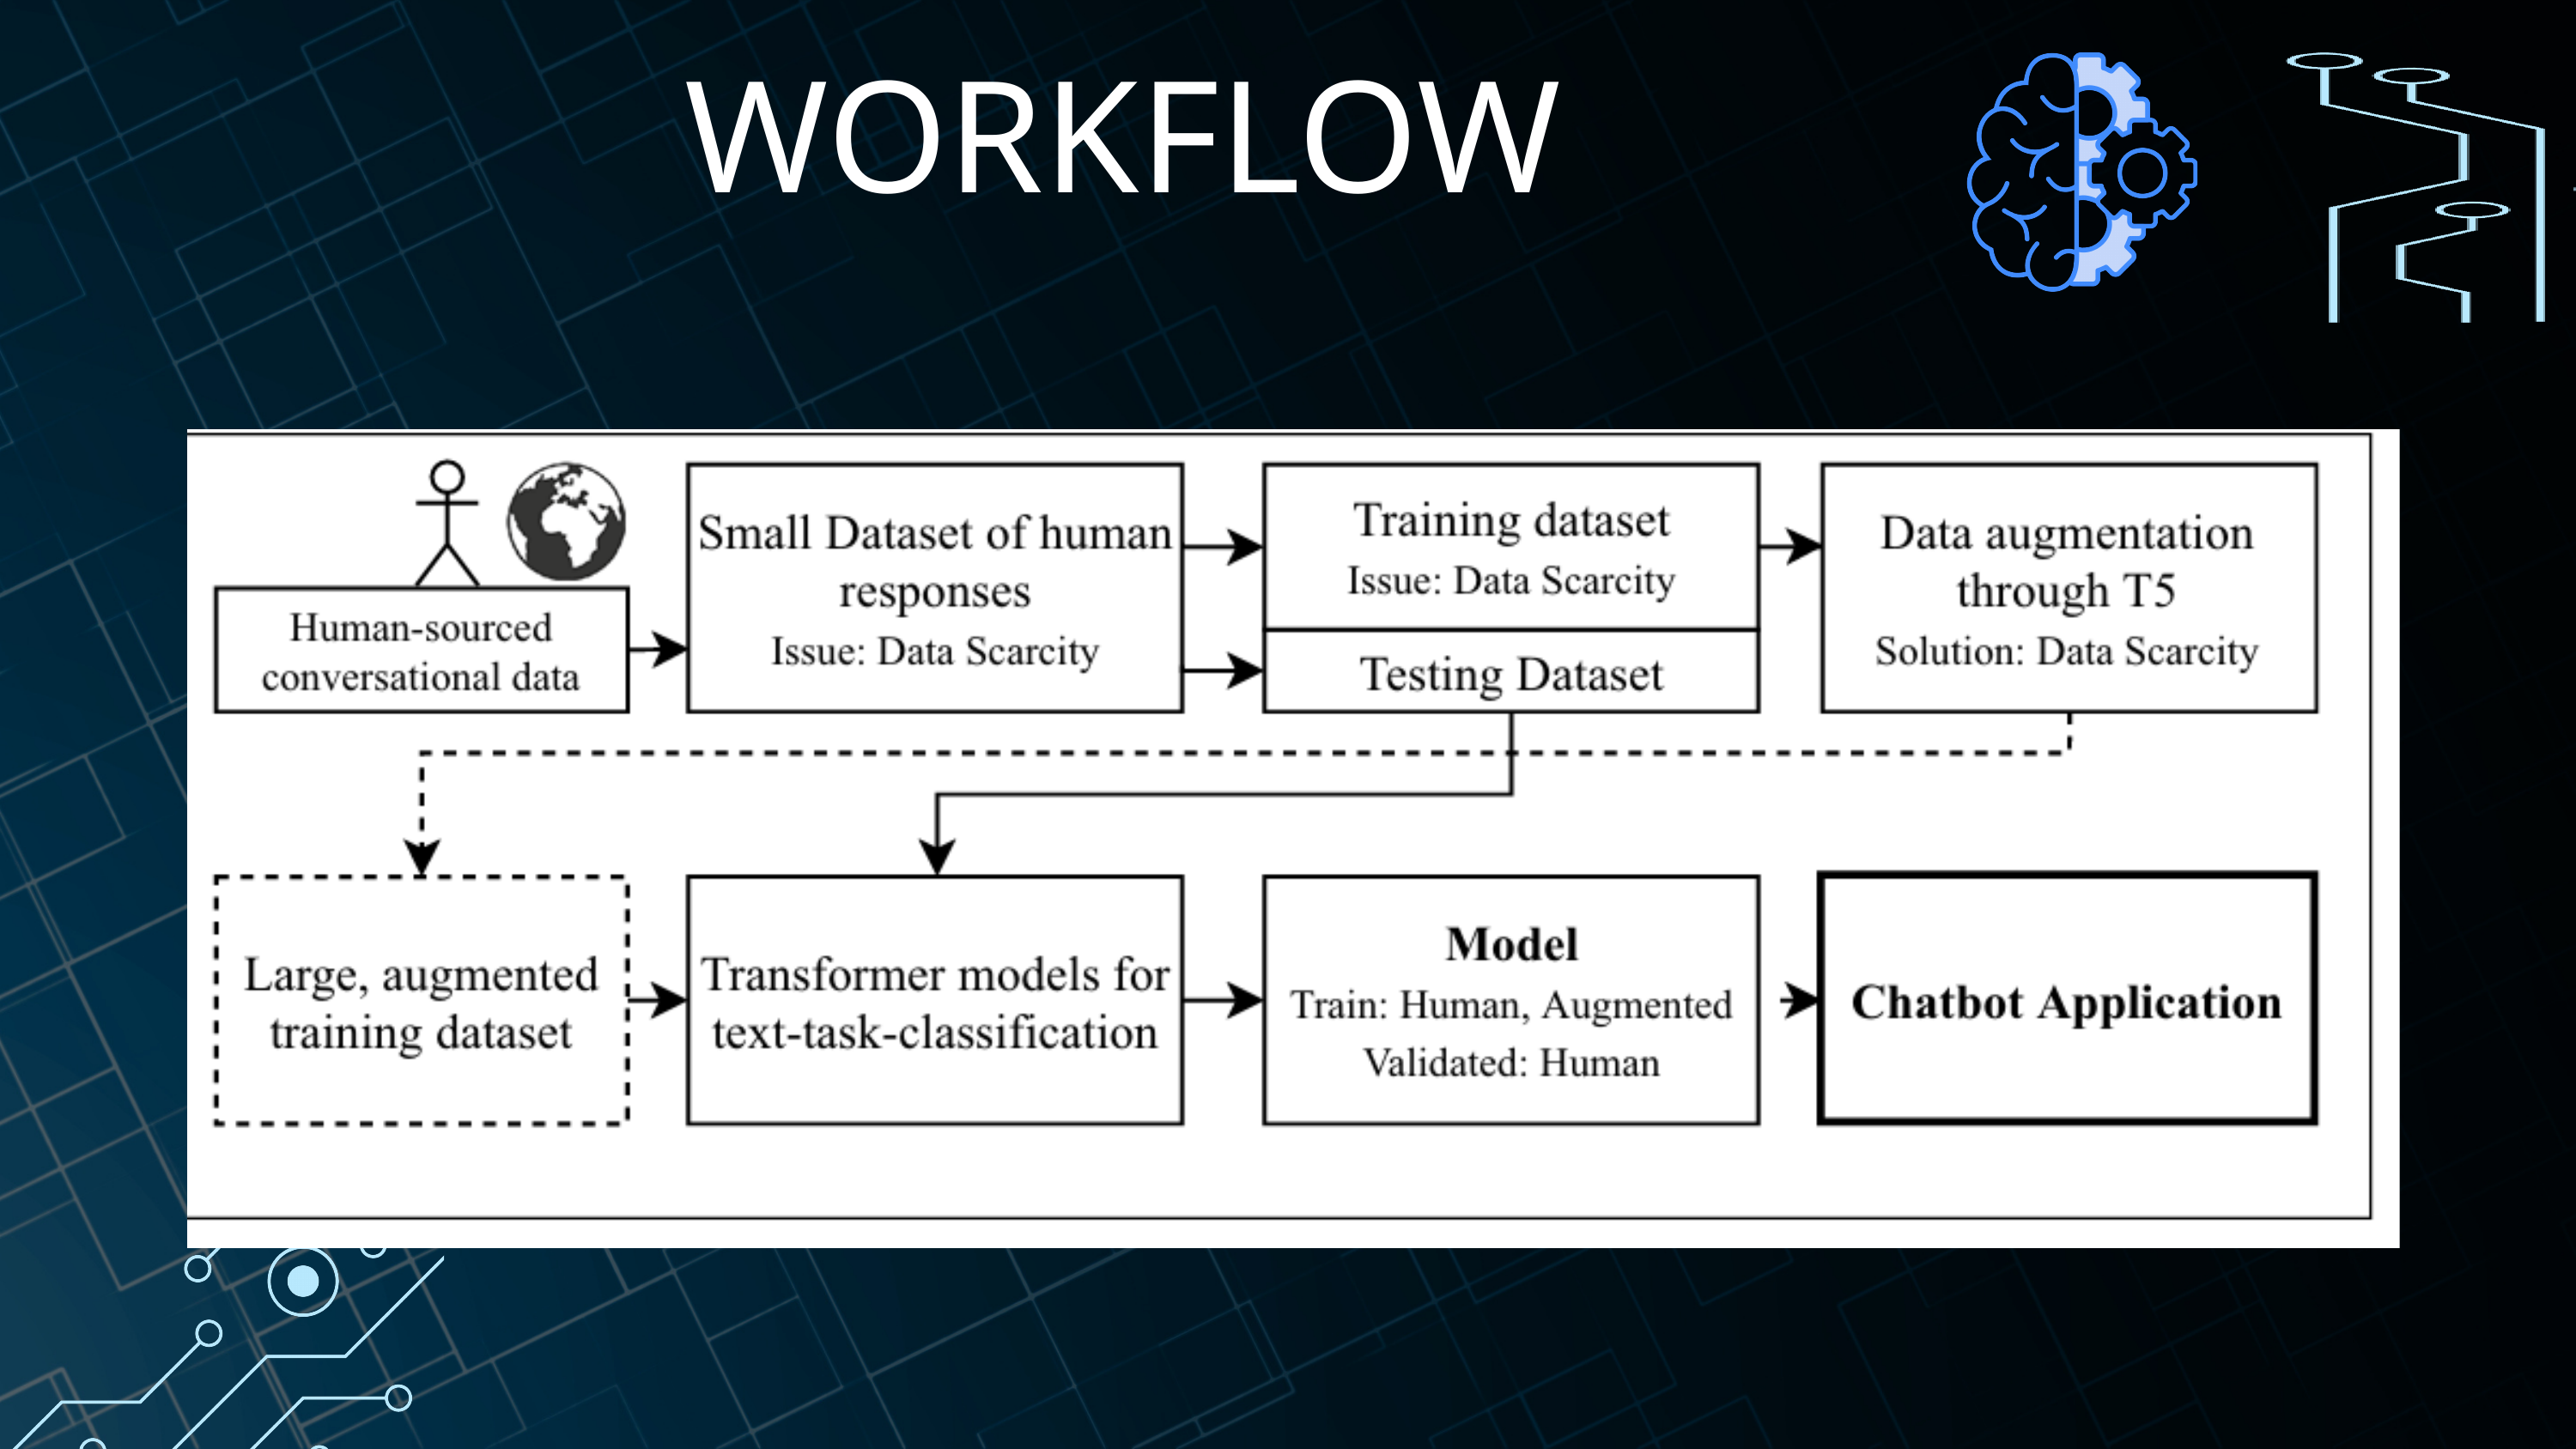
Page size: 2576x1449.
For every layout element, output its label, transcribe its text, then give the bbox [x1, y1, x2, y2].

text_box [1959, 52, 2198, 292]
text_box [0, 0, 2576, 1449]
text_box [0, 1022, 445, 1449]
text_box WORKFLOW [201, 96, 2045, 224]
text_box [2286, 52, 2576, 323]
text_box [187, 429, 2400, 1249]
